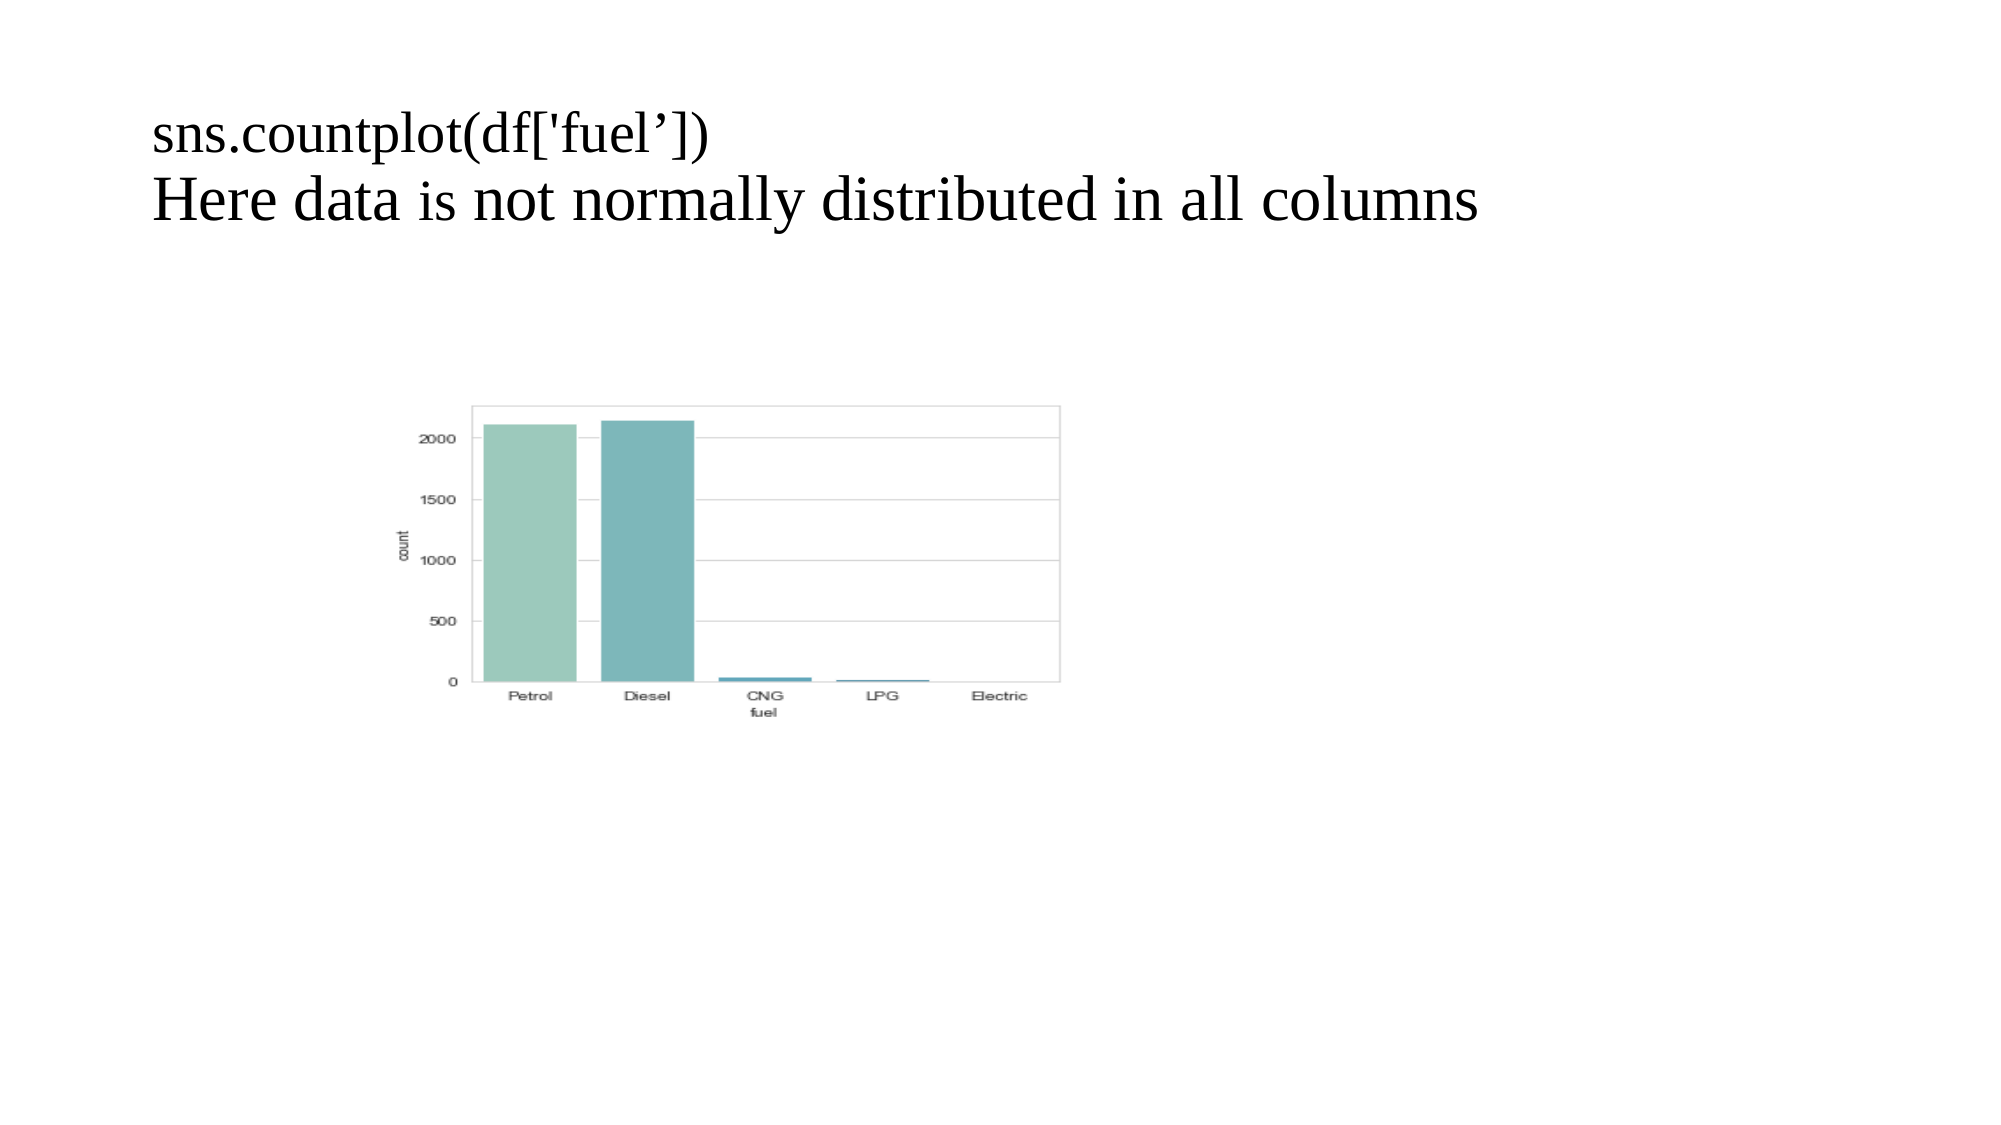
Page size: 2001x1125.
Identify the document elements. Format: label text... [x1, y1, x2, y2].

title sns.countplot(df['fuel’]) Here data is not normally distributed in all columns [137, 59, 1863, 278]
picture [384, 398, 1070, 727]
text_box [836, 11, 1985, 429]
